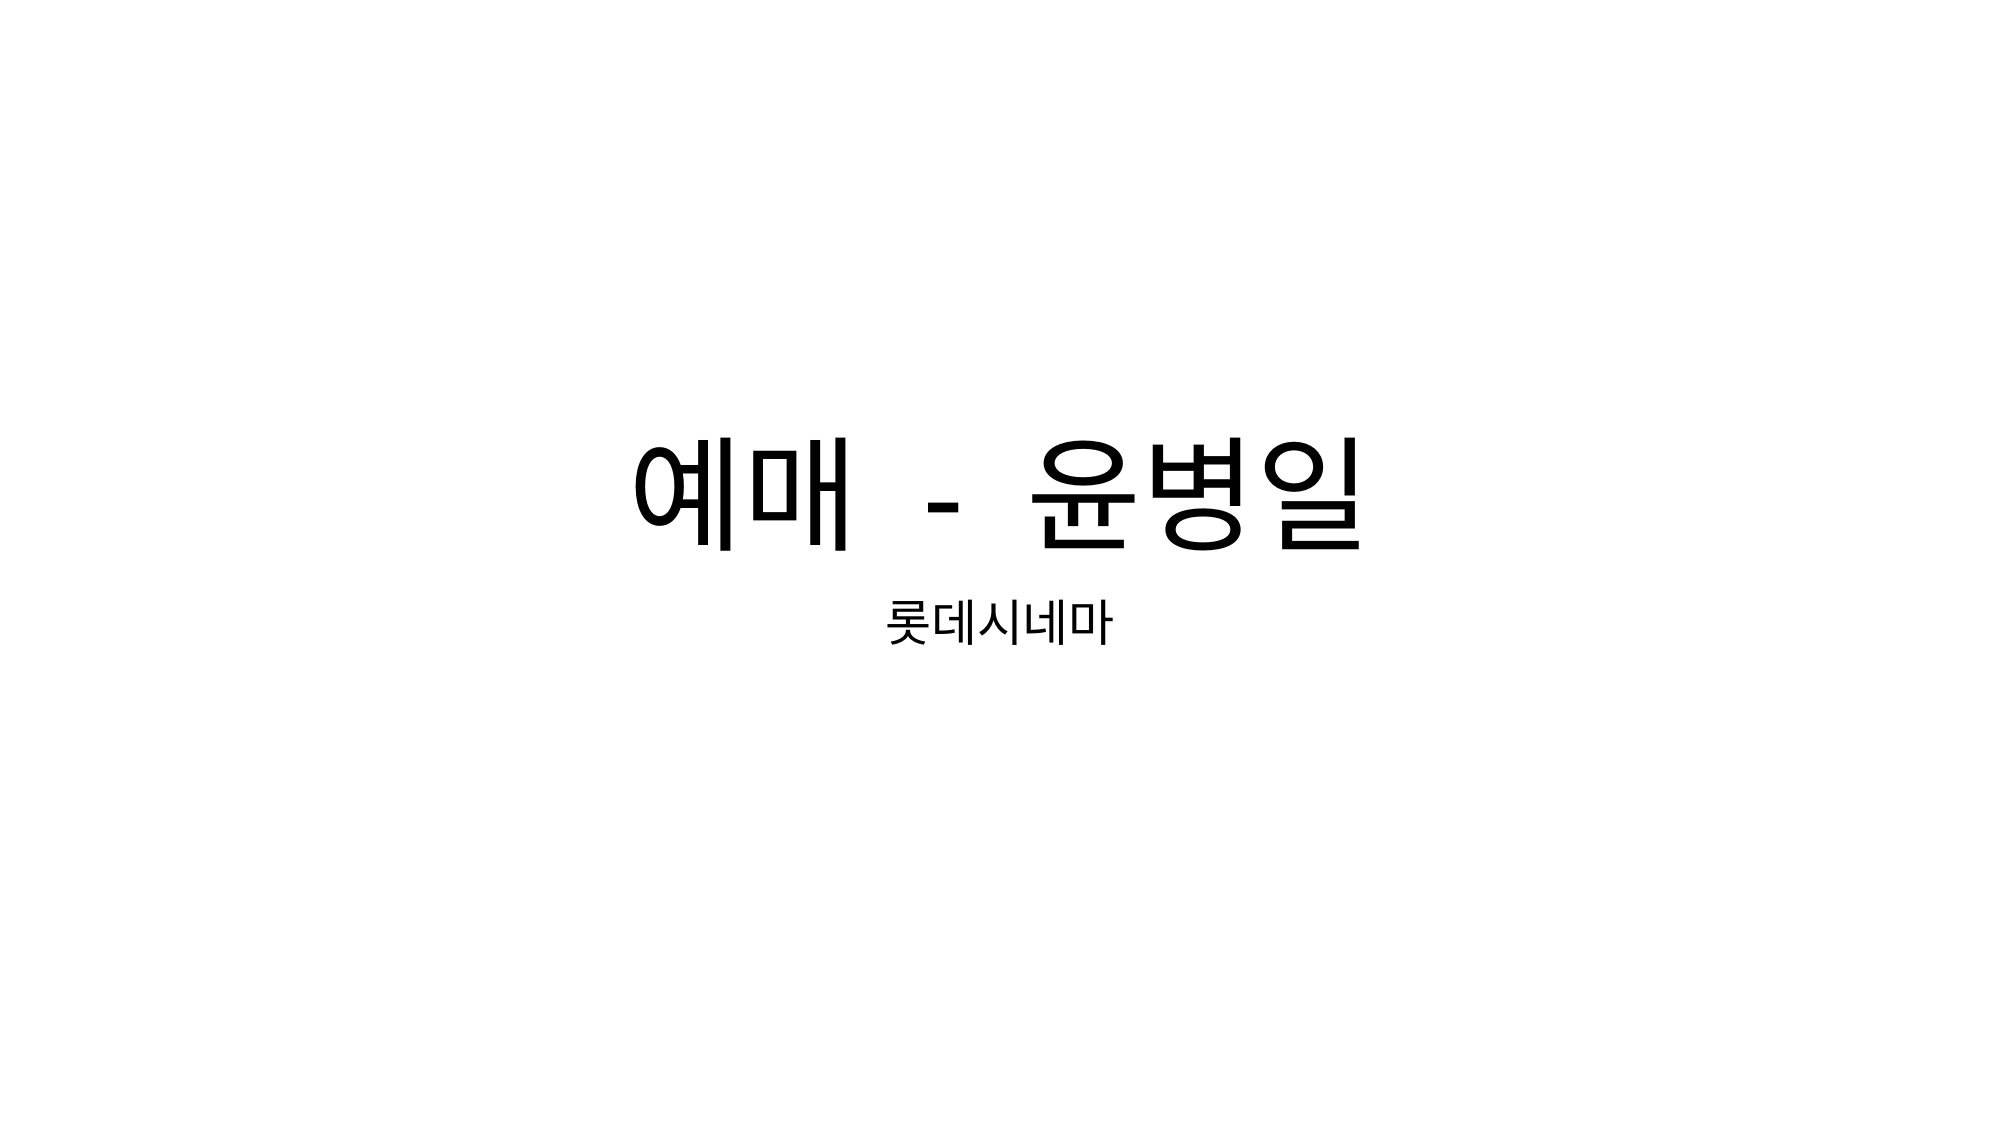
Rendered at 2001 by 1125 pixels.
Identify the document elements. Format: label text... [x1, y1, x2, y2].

title 예매 - 윤병일 [249, 184, 1750, 576]
subtitle 롯데시네마 [249, 590, 1750, 863]
